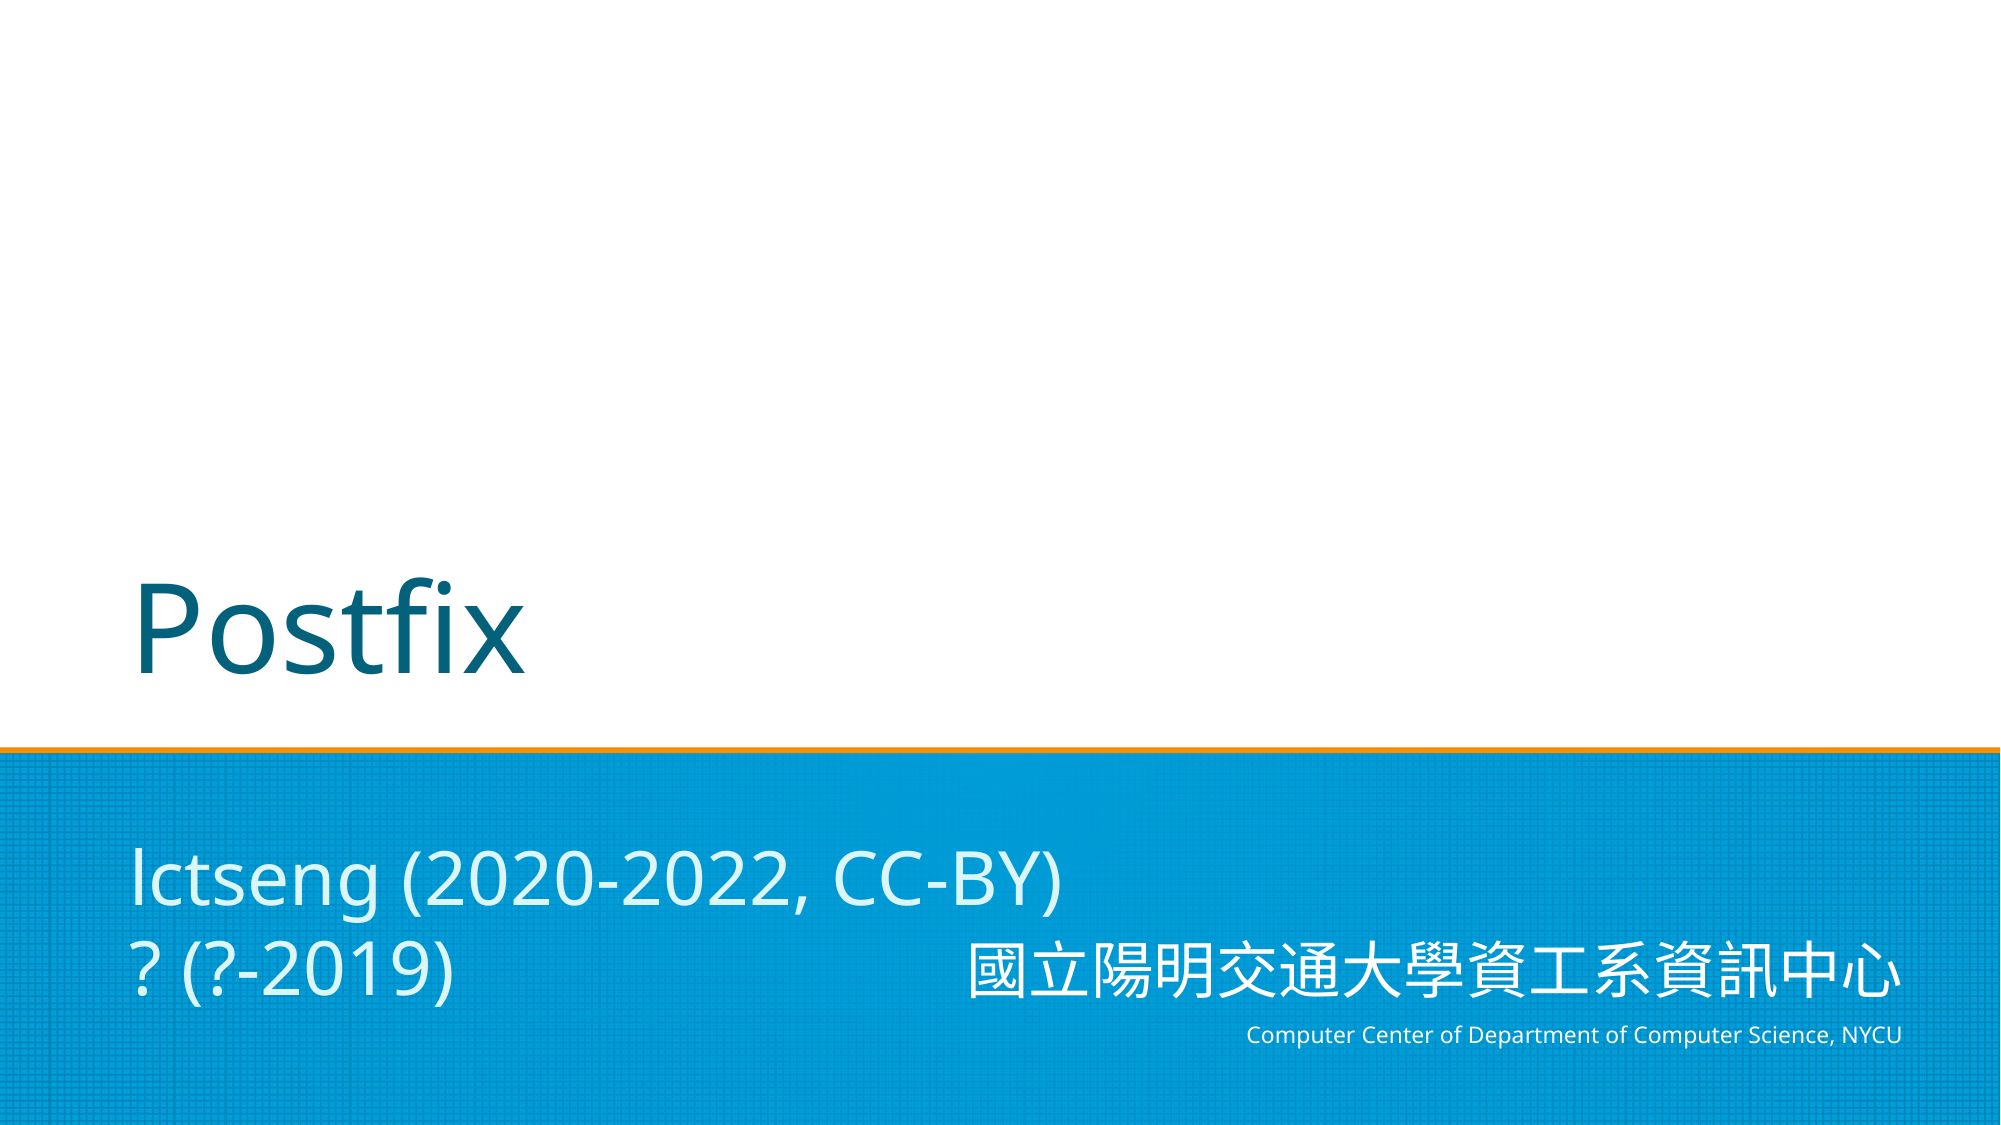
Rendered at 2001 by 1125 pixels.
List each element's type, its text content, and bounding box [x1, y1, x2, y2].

picture [0, 0, 2001, 754]
title Postfix [114, 184, 1898, 709]
subtitle lctseng (2020-2022, CC-BY) ? (?-2019) [114, 822, 1898, 1060]
